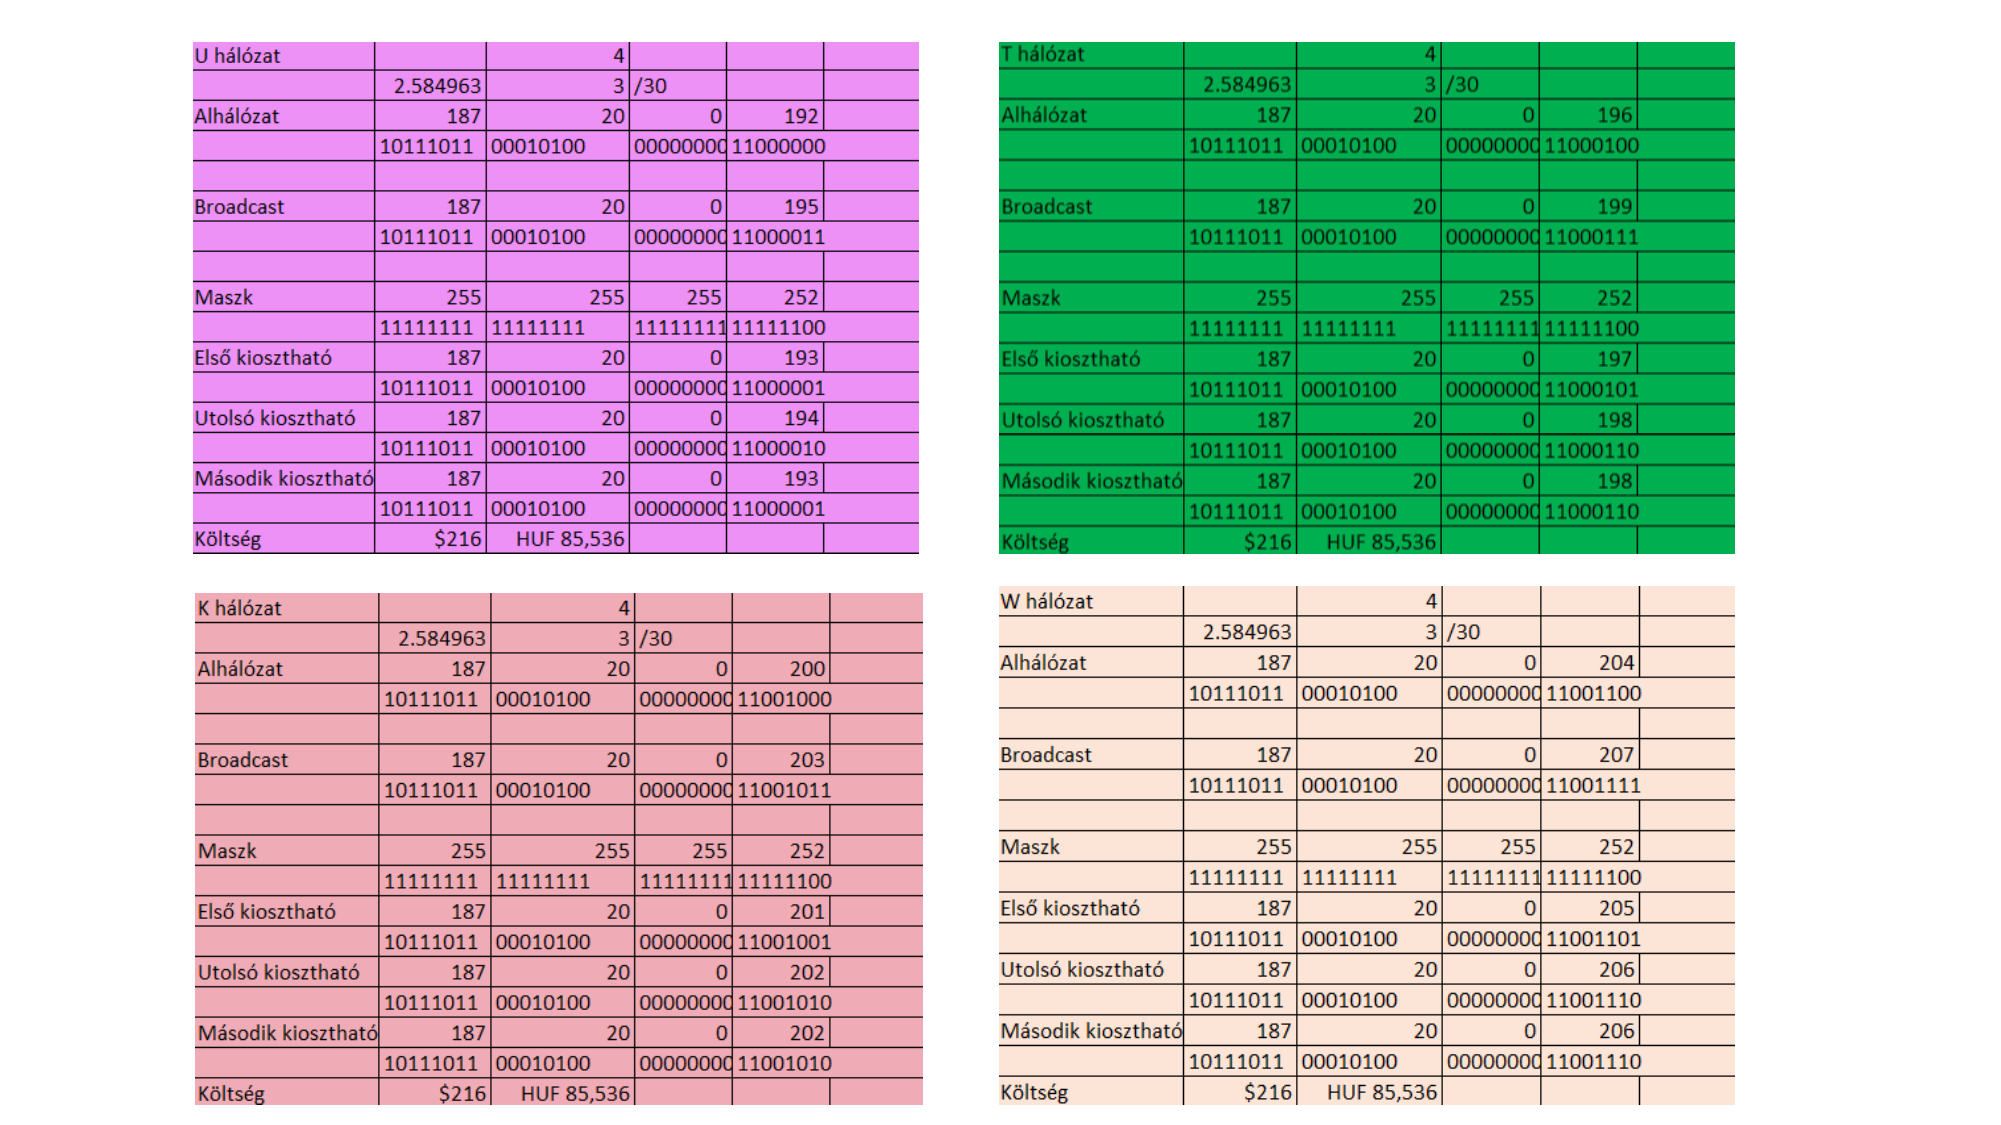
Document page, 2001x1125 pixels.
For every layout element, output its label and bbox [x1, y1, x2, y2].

picture [193, 42, 919, 554]
picture [999, 42, 1735, 554]
picture [999, 586, 1735, 1105]
picture [195, 593, 923, 1105]
